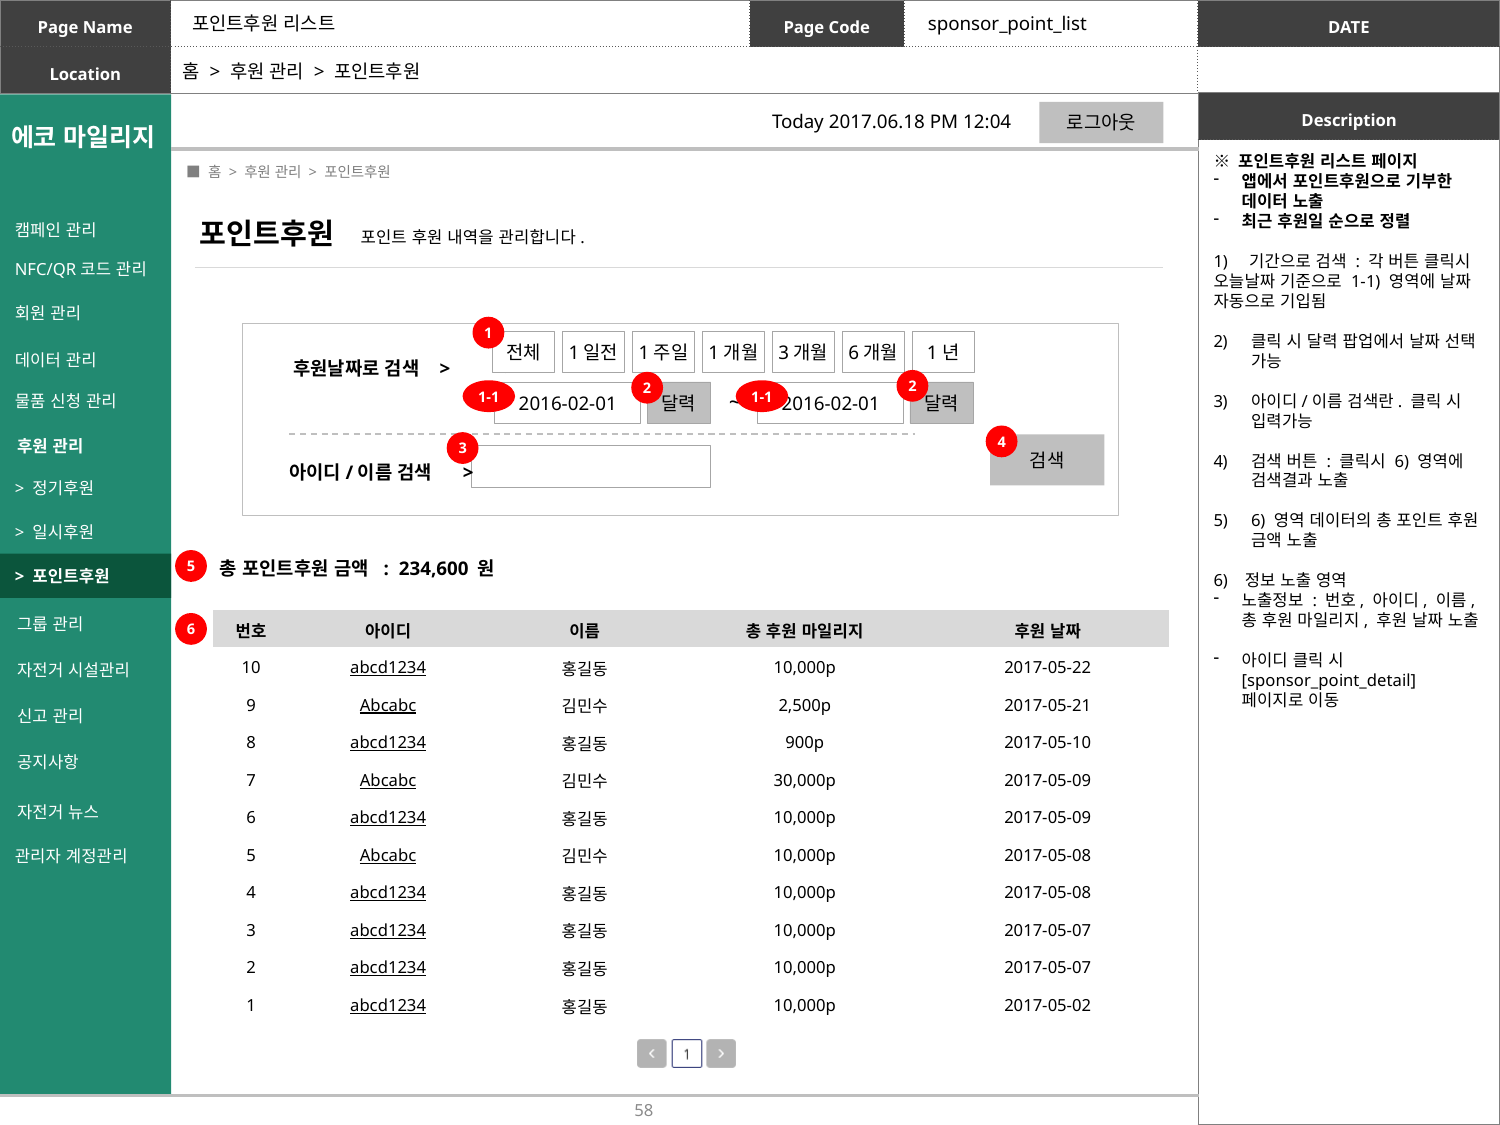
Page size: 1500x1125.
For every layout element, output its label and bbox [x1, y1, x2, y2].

text_box [167, 52, 436, 90]
picture [634, 1034, 739, 1071]
text_box [177, 4, 351, 42]
text_box [913, 4, 1102, 42]
text_box [1037, 100, 1165, 145]
text_box [157, 143, 1500, 718]
slide_number [468, 1081, 819, 1125]
text_box [0, 207, 600, 880]
text_box [757, 102, 1026, 140]
table_cell [213, 647, 1169, 1023]
text_box [240, 314, 1120, 517]
table_header [213, 610, 1169, 647]
